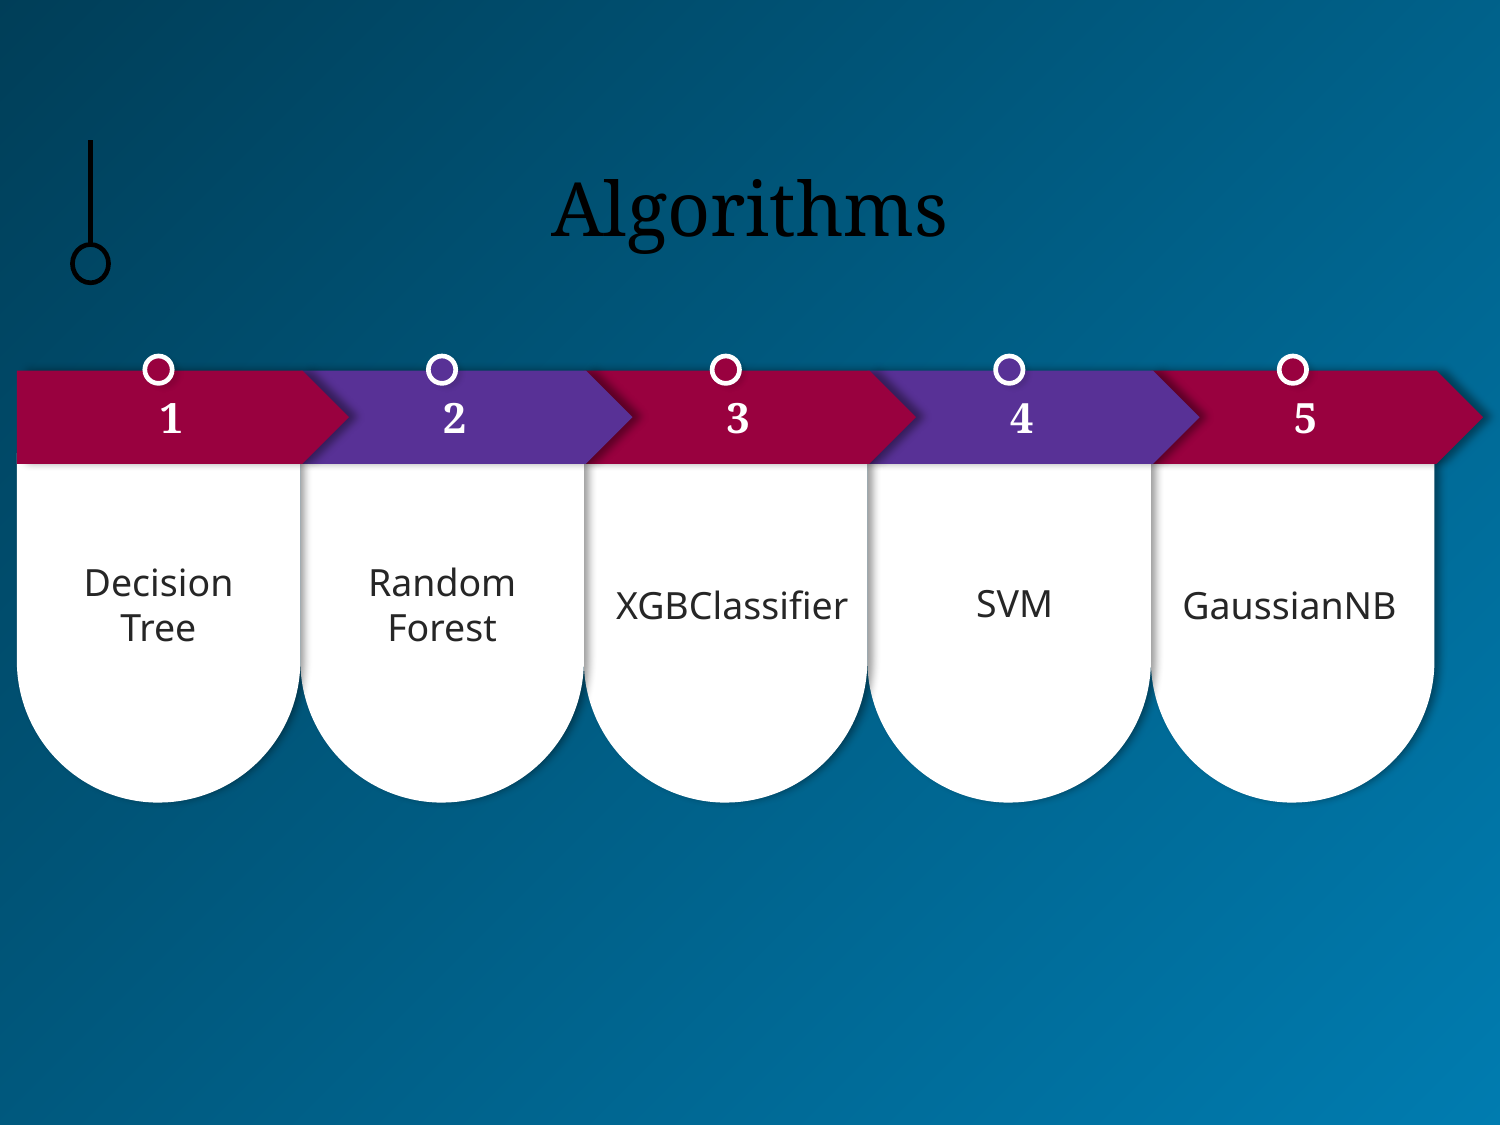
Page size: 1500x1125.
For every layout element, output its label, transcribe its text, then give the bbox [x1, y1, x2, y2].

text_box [16, 355, 1484, 803]
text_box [72, 140, 109, 283]
text_box Algorithms [374, 153, 1126, 259]
